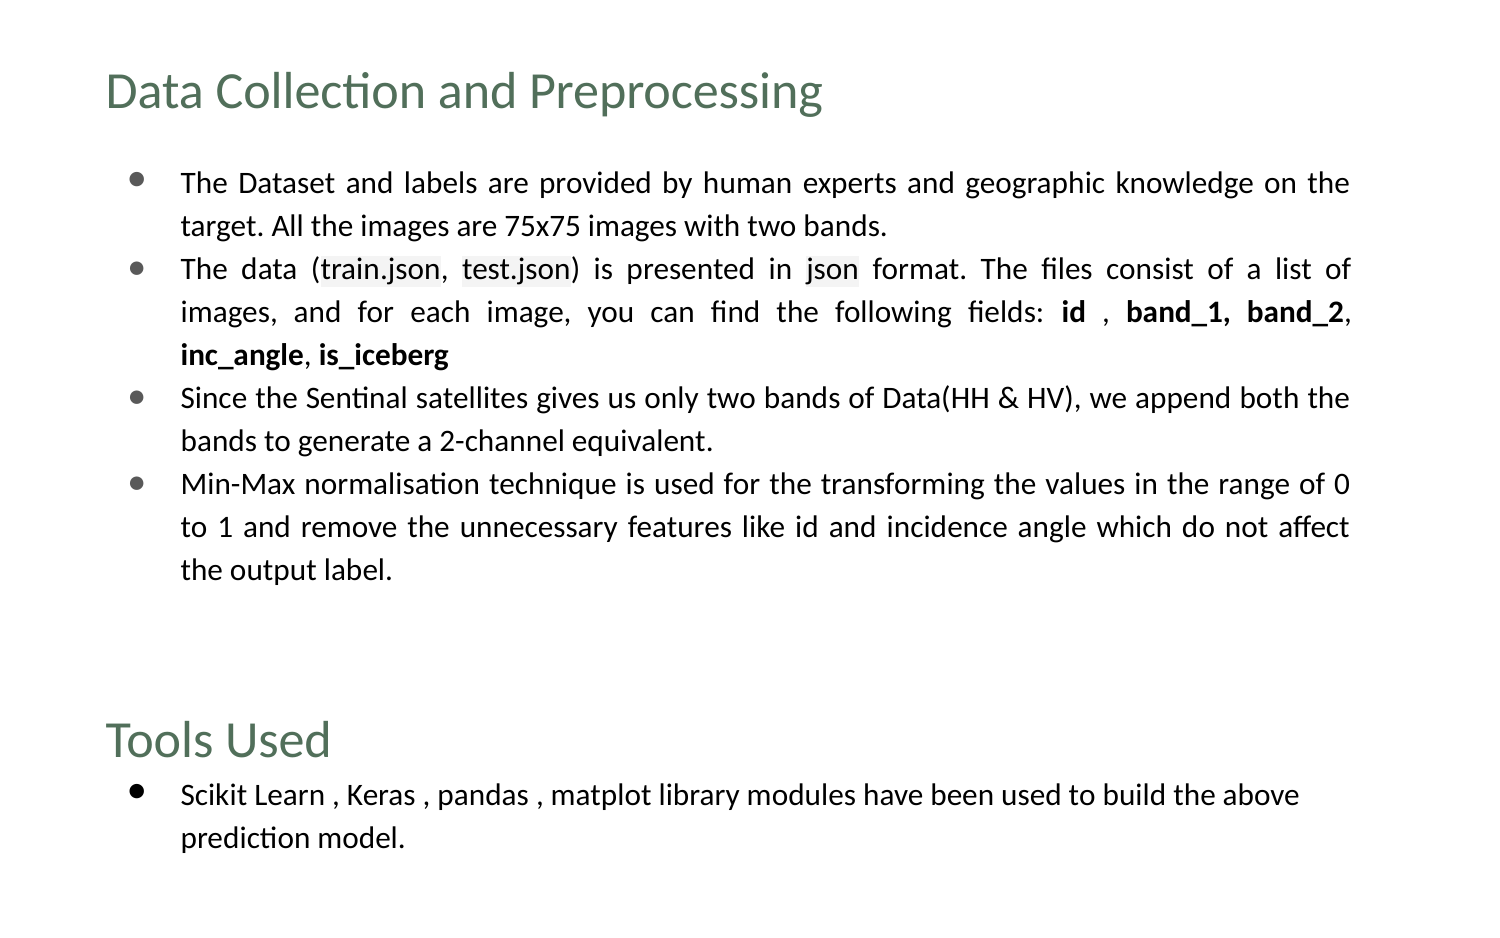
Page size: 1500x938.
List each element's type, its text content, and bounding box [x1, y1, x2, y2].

title Tools Used Scikit Learn , Keras , pandas , matplot library modules have been used to build the above prediction model. [90, 659, 1341, 873]
title Data Collection and Preprocessing [90, 41, 918, 142]
list The Dataset and labels are provided by human experts and geographic knowledge on the target. All the images are 75x75 images with two bands. The data (train.json, test.json) is presented in json format. The files consist of a list of images, and for each image, you can find the following fields: id , band_1, band_2, inc_angle, is_iceberg Since the Sentinal satellites gives us only two bands of Data(HH & HV), we append both the bands to generate a 2-channel equivalent. Min-Max normalisation technique is used for the transforming the values in the range of 0 to 1 and remove the unnecessary features like id and incidence angle which do not affect the output label. [90, 141, 1367, 647]
